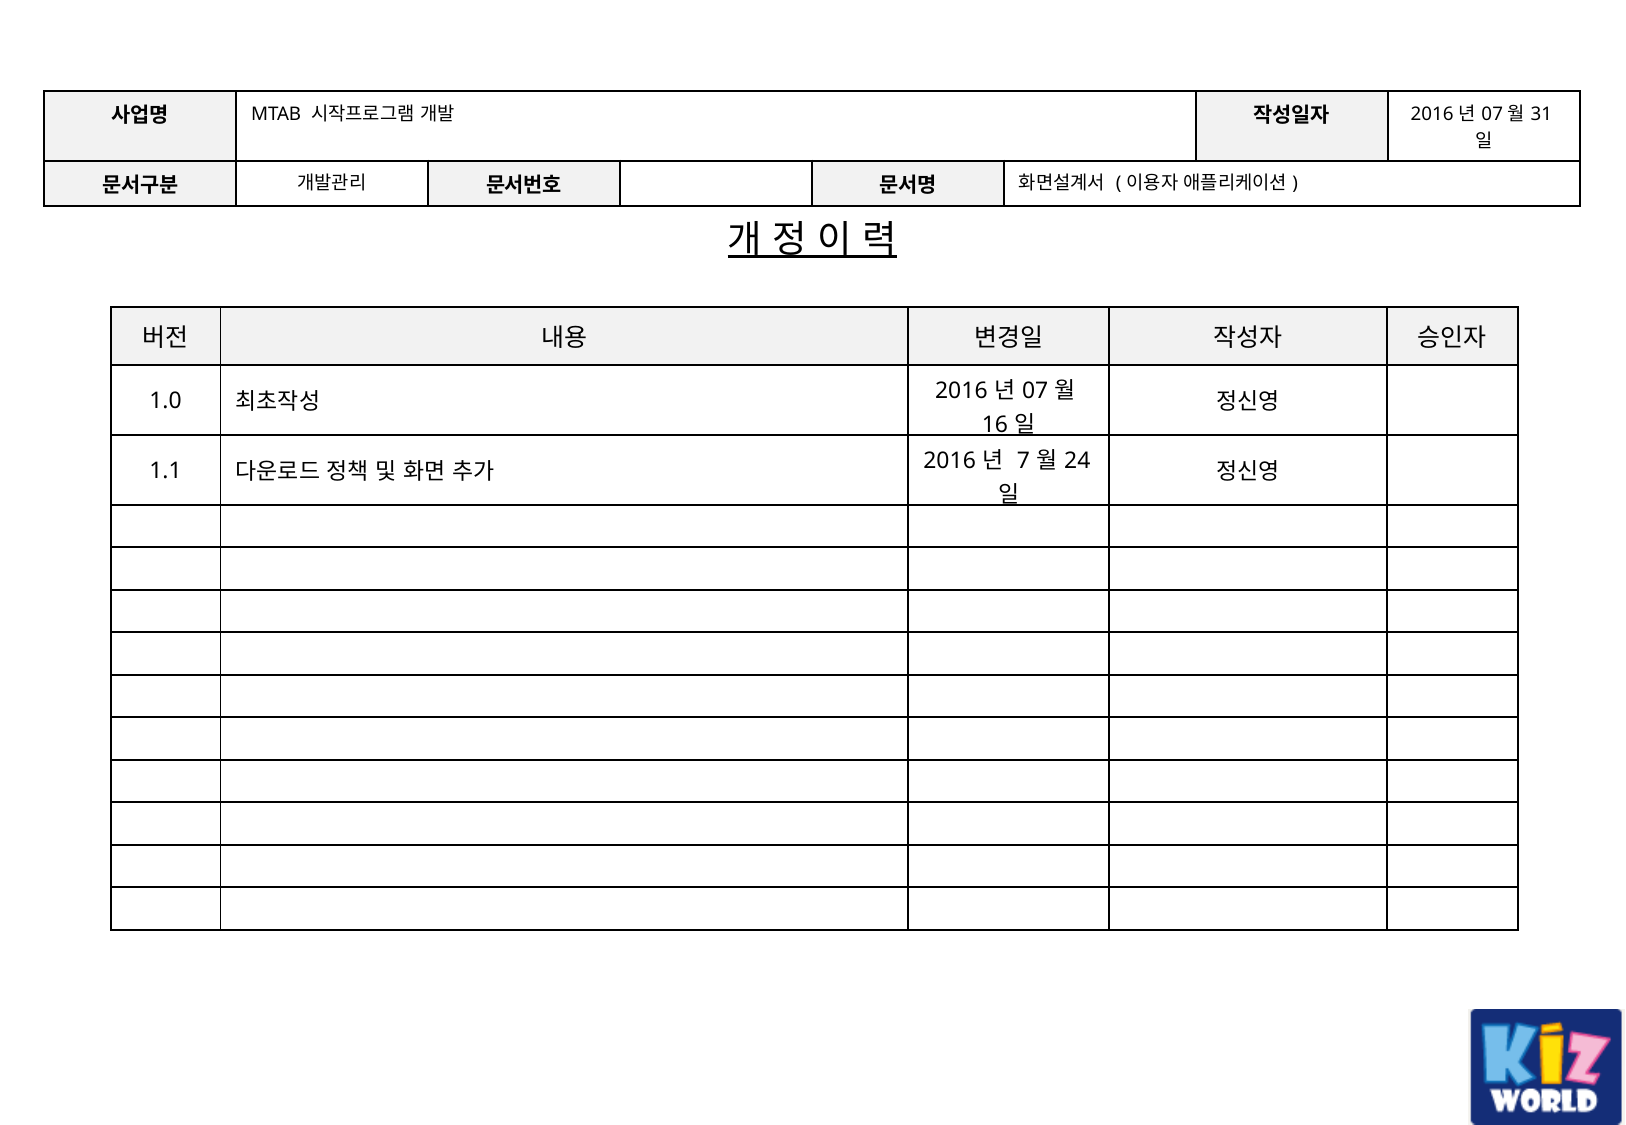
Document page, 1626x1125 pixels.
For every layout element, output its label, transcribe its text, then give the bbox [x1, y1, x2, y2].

table_cell [1110, 888, 1386, 929]
table_cell [909, 846, 1108, 886]
table_cell [221, 676, 907, 716]
table_header 내용 [221, 308, 907, 364]
table_cell [1110, 548, 1386, 589]
table_cell [112, 506, 220, 546]
table_cell 1.0 [112, 366, 220, 434]
table_cell [112, 888, 220, 929]
table_cell [909, 676, 1108, 716]
table_cell [1388, 888, 1517, 929]
table_cell 최초작성 [221, 366, 907, 434]
table_cell [221, 548, 907, 589]
table_cell [1388, 633, 1517, 674]
table_cell 다운로드 정책 및 화면 추가 [221, 436, 907, 504]
table_cell [1388, 803, 1517, 844]
table_cell [909, 506, 1108, 546]
table_cell 1.1 [112, 436, 220, 504]
table_cell [1110, 761, 1386, 801]
table_cell [1110, 803, 1386, 844]
table_cell [221, 803, 907, 844]
table_cell [1388, 718, 1517, 759]
table_cell [1388, 436, 1517, 504]
table_cell [112, 676, 220, 716]
table_cell [1110, 591, 1386, 631]
table_cell [1388, 366, 1517, 434]
table_header 작성자 [1110, 308, 1386, 364]
table_cell 2016년 7월24일 [909, 436, 1108, 504]
table_cell [1110, 506, 1386, 546]
table_cell [221, 633, 907, 674]
table_cell [1110, 718, 1386, 759]
table_cell [1388, 591, 1517, 631]
picture [1468, 1009, 1625, 1125]
table_cell [112, 548, 220, 589]
table_cell [112, 846, 220, 886]
table_cell [909, 591, 1108, 631]
table_cell [112, 718, 220, 759]
table_header 변경일 [909, 308, 1108, 364]
table_cell [221, 506, 907, 546]
table_cell [112, 633, 220, 674]
table_cell [112, 761, 220, 801]
table_cell [221, 591, 907, 631]
table_header 승인자 [1388, 308, 1517, 364]
table_cell [909, 761, 1108, 801]
table_cell [909, 803, 1108, 844]
table_cell [221, 718, 907, 759]
table_cell [221, 846, 907, 886]
table_cell [1388, 761, 1517, 801]
table_cell [221, 888, 907, 929]
table_cell [1110, 676, 1386, 716]
table_cell [112, 803, 220, 844]
table_cell [909, 633, 1108, 674]
table_cell [1110, 846, 1386, 886]
table_cell [112, 591, 220, 631]
table_cell [1388, 506, 1517, 546]
table_cell [1110, 633, 1386, 674]
table_cell 정신영 [1110, 366, 1386, 434]
table_cell [1388, 846, 1517, 886]
table_cell [909, 718, 1108, 759]
table_cell 2016년07월16일 [909, 366, 1108, 434]
table_header 버전 [112, 308, 220, 364]
table_cell 정신영 [1110, 436, 1386, 504]
table_cell [1388, 676, 1517, 716]
table_cell [1388, 548, 1517, 589]
table_cell [909, 548, 1108, 589]
table_cell [221, 761, 907, 801]
table_cell [909, 888, 1108, 929]
